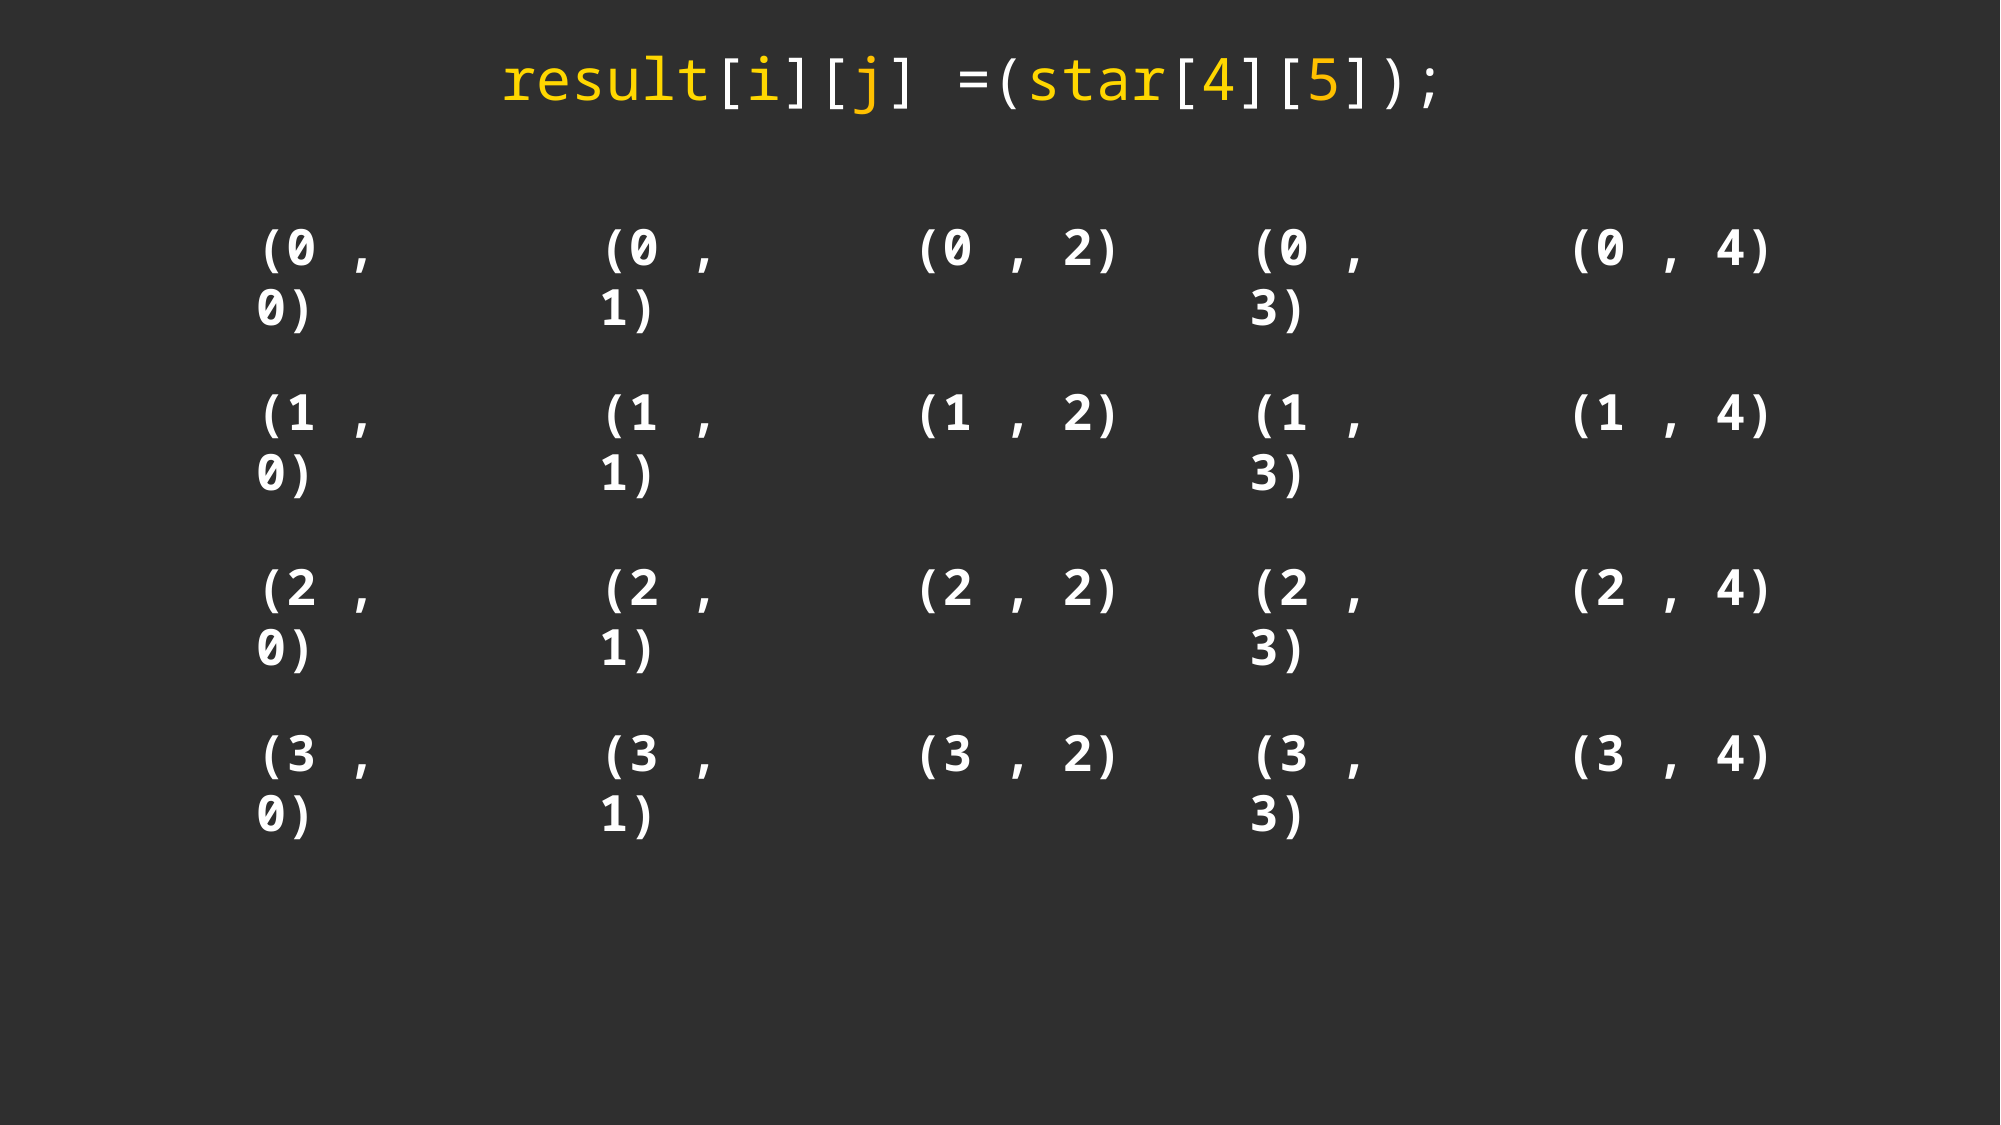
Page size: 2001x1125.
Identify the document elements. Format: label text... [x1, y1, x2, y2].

text_box (0 , 4) [1550, 208, 1791, 283]
text_box (3 , 4) [1550, 713, 1791, 789]
text_box (0 , 2) [897, 208, 1138, 283]
text_box (2 , 4) [1550, 548, 1791, 623]
text_box (1 , 3) [1234, 373, 1431, 509]
text_box (1 , 0) [241, 373, 439, 509]
text_box (0 , 1) [583, 208, 780, 343]
text_box (0 , 3) [1234, 208, 1431, 343]
text_box (3 , 2) [897, 713, 1138, 789]
text_box (2 , 2) [897, 548, 1138, 623]
text_box (2 , 3) [1234, 548, 1431, 683]
text_box (1 , 1) [583, 373, 780, 509]
text_box (3 , 0) [241, 713, 439, 849]
text_box (1 , 2) [897, 373, 1138, 449]
text_box result[i][j] =(star[4][5]); [486, 34, 1513, 120]
text_box (3 , 1) [583, 713, 780, 849]
text_box (3 , 3) [1234, 713, 1431, 849]
text_box (1 , 4) [1550, 373, 1791, 449]
text_box (2 , 0) [241, 548, 439, 683]
text_box (0 , 0) [241, 208, 439, 343]
text_box (2 , 1) [583, 548, 780, 683]
